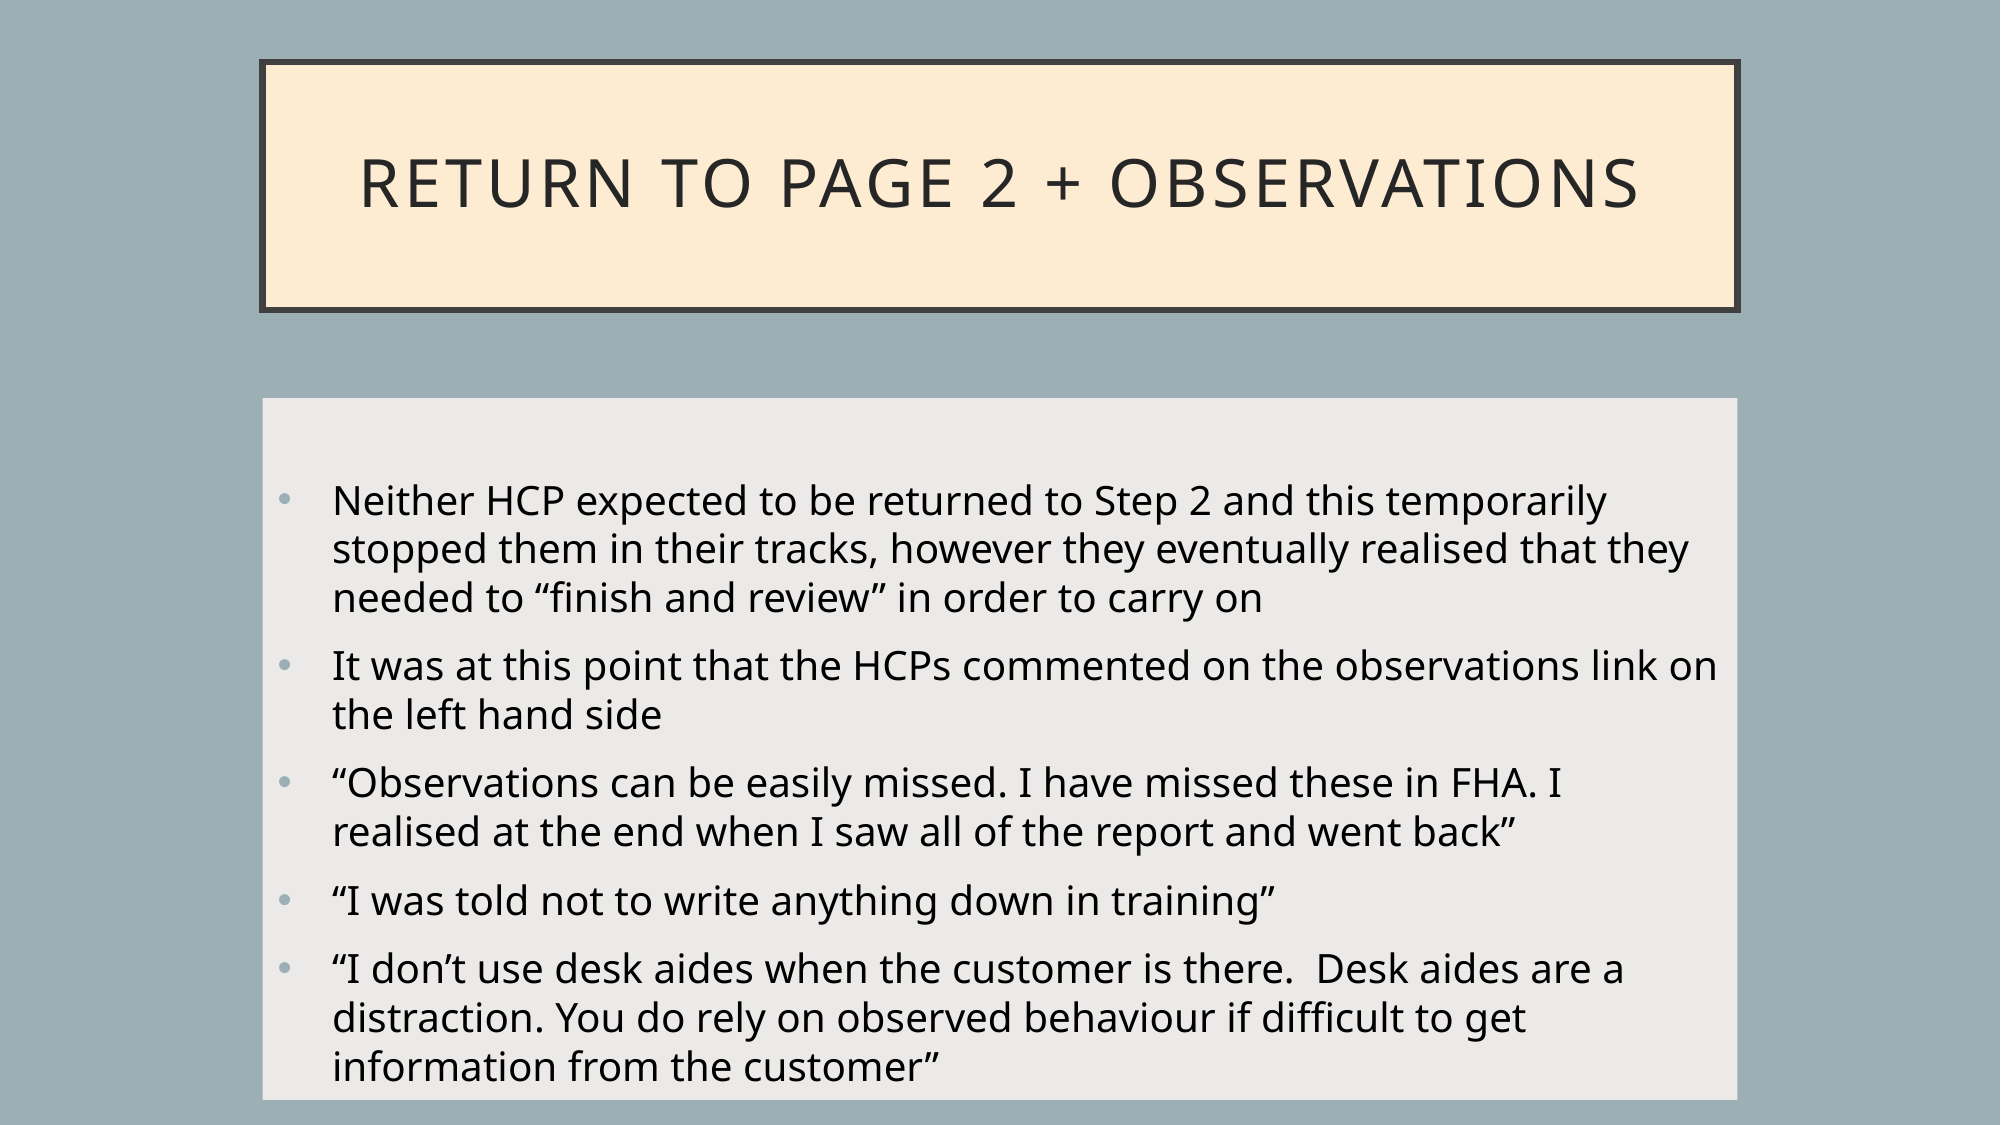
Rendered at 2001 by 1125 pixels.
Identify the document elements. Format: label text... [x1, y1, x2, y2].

title RETURN TO PAGE 2 + OBSERVATIONS [259, 59, 1741, 313]
subtitle Neither HCP expected to be returned to Step 2 and this temporarily stopped them in their tracks, however they eventually realised that they needed to “finish and review” in order to carry on It was at this point that the HCPs commented on the observations link on the left hand side “Observations can be easily missed. I have missed these in FHA. I realised at the end when I saw all of the report and went back” “I was told not to write anything down in training” “I don’t use desk aides when the customer is there. Desk aides are a distraction. You do rely on observed behaviour if difficult to get information from the customer” [262, 398, 1738, 1100]
